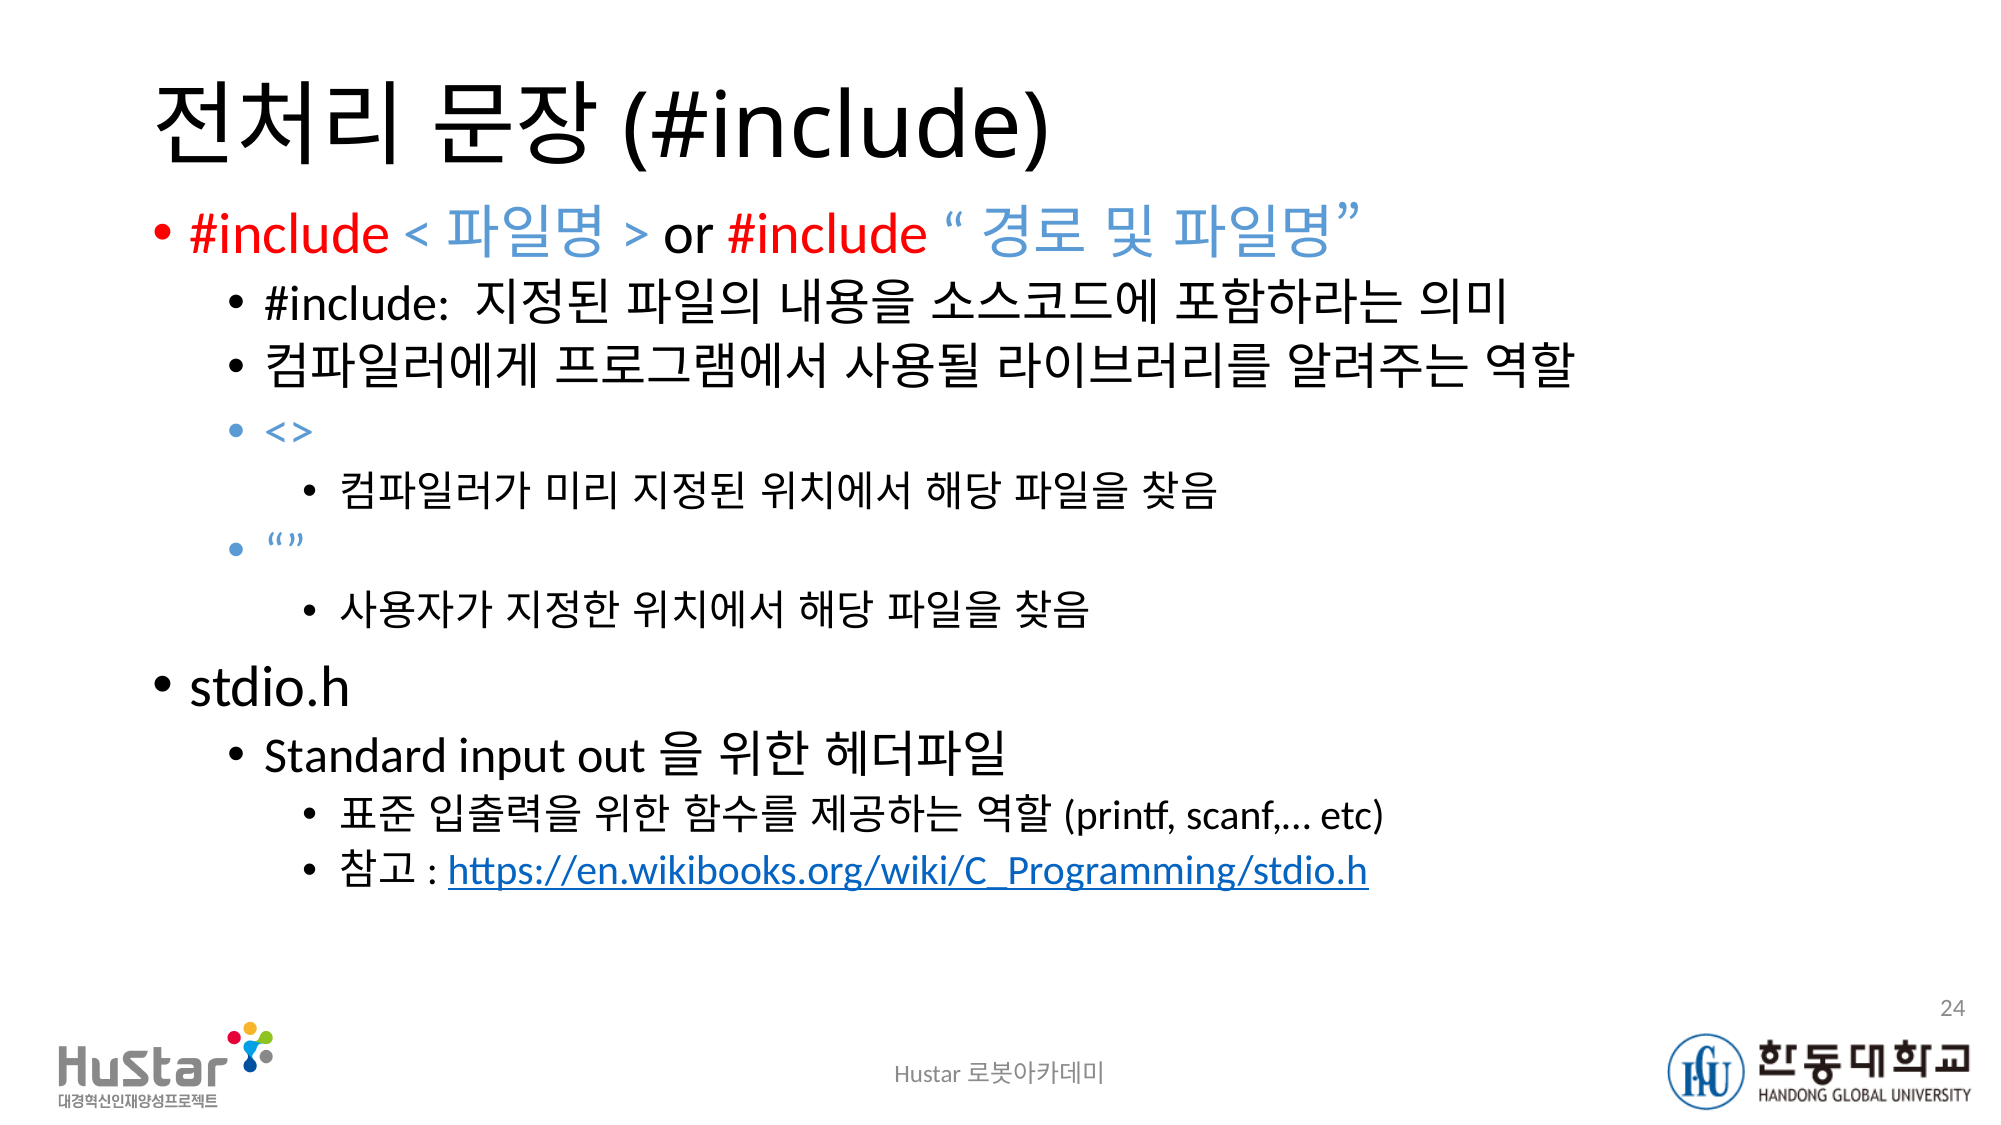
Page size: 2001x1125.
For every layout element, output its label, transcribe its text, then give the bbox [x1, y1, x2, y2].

picture [1666, 1030, 1981, 1113]
picture [56, 1020, 274, 1110]
title 전처리 문장(#include) [137, 59, 1863, 196]
list #include <파일명> or #include “경로 및 파일명” #include: 지정된 파일의 내용을 소스코드에 포함하라는 의미 컴파일러에게 프로그램에서 사용될 라이브러리를 알려주는 역할 <> 컴파일러가 미리 지정된 위치에서 해당 파일을 찾음 “” 사용자가 지정한 위치에서 해당 파일을 찾음 stdio.h Standard input out을 위한 헤더파일 표준 입출력을 위한 함수를 제공하는 역할(printf, scanf,… etc) 참고: https://en.wikibooks.org/wiki/C_Programming/stdio.h [137, 196, 1863, 1014]
slide_number 24 [1887, 976, 1981, 1037]
footer Hustar로봇아카데미 [662, 1042, 1338, 1103]
